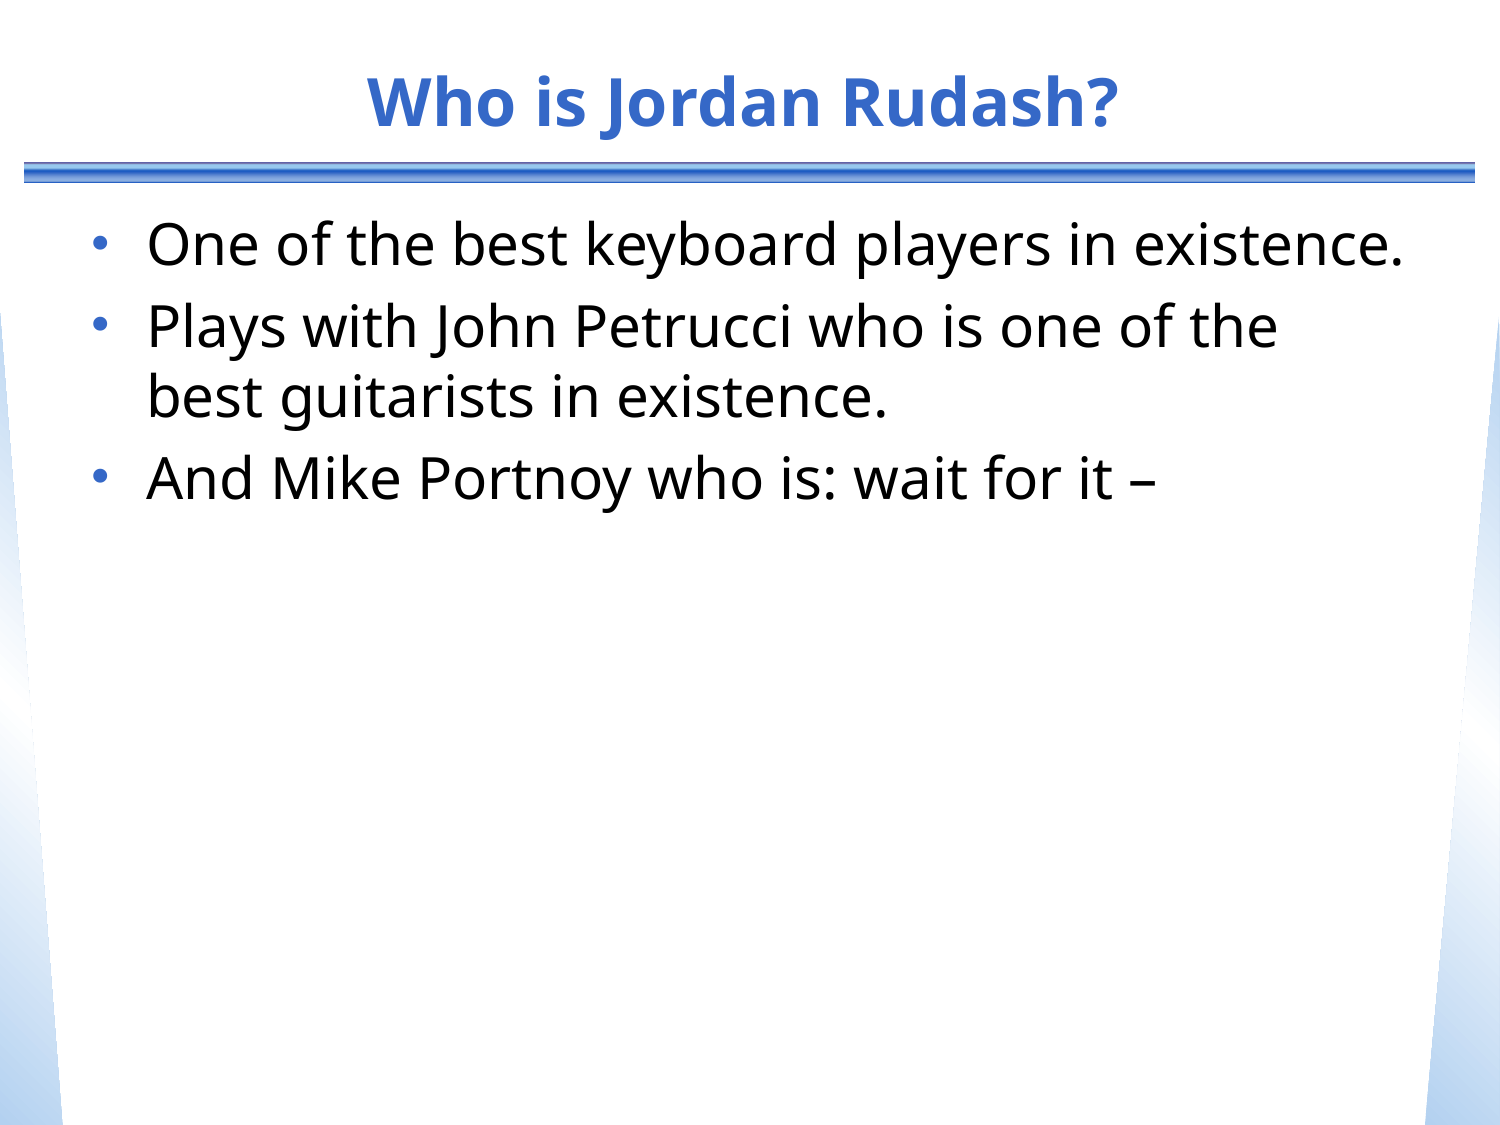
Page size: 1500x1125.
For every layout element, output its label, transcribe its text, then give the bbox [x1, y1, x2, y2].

picture [24, 162, 1475, 183]
list One of the best keyboard players in existence. Plays with John Petrucci who is one of the best guitarists in existence. And Mike Portnoy who is: wait for it – [75, 200, 1425, 1038]
title Who is Jordan Rudash? [37, 37, 1450, 163]
